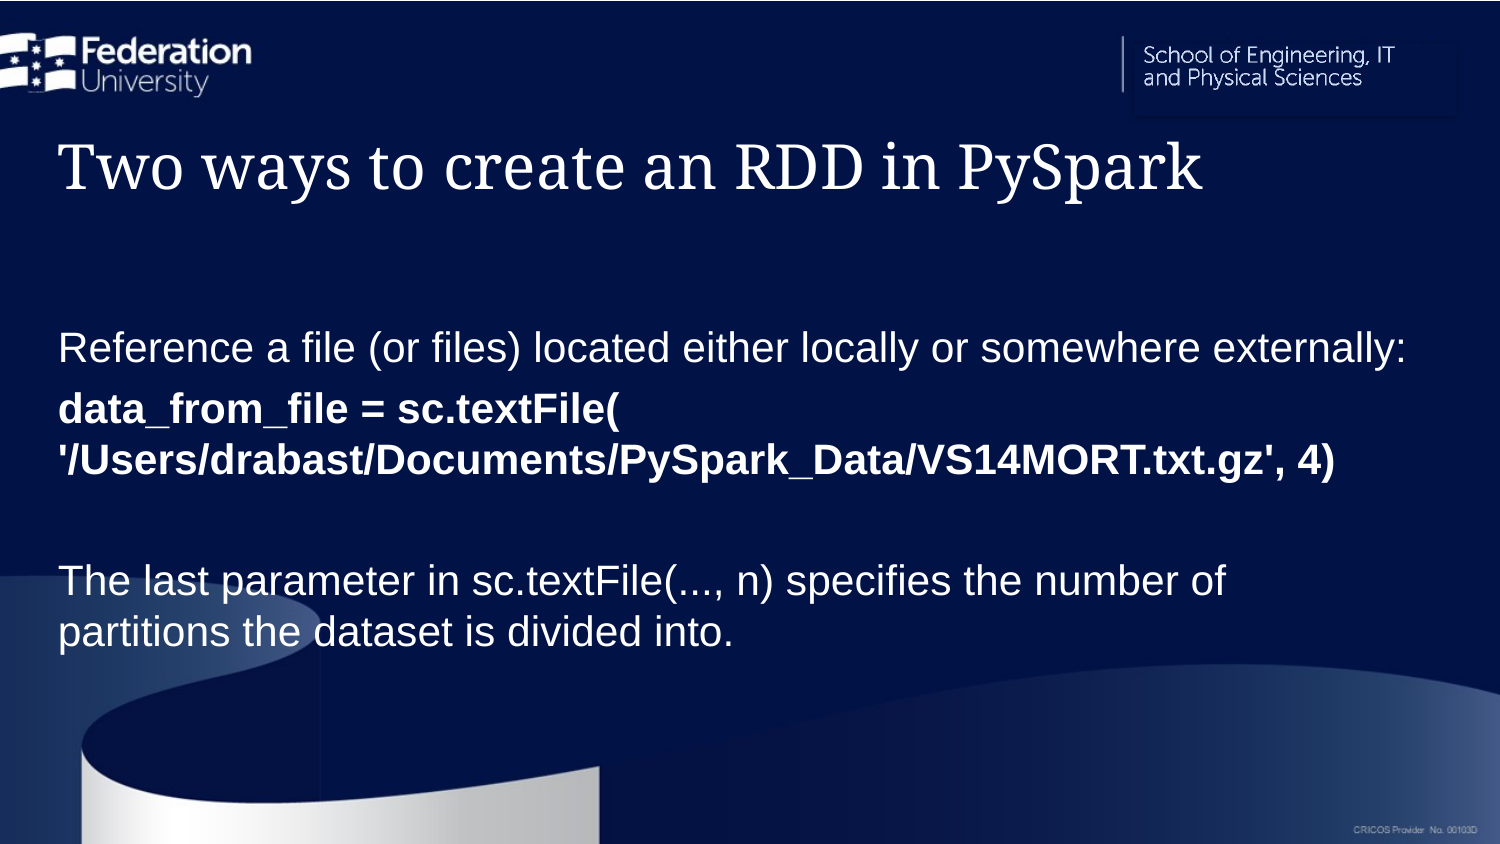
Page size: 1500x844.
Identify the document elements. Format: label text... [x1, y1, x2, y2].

list Reference a file (or files) located either locally or somewhere externally: data_from_file = sc.textFile( '/Users/drabast/Documents/PySpark_Data/VS14MORT.txt.gz', 4) The last parameter in sc.textFile(..., n) specifies the number of partitions the dataset is divided into. [42, 312, 1425, 679]
picture [0, 0, 1500, 844]
title Two ways to create an RDD in PySpark [42, 68, 1393, 210]
